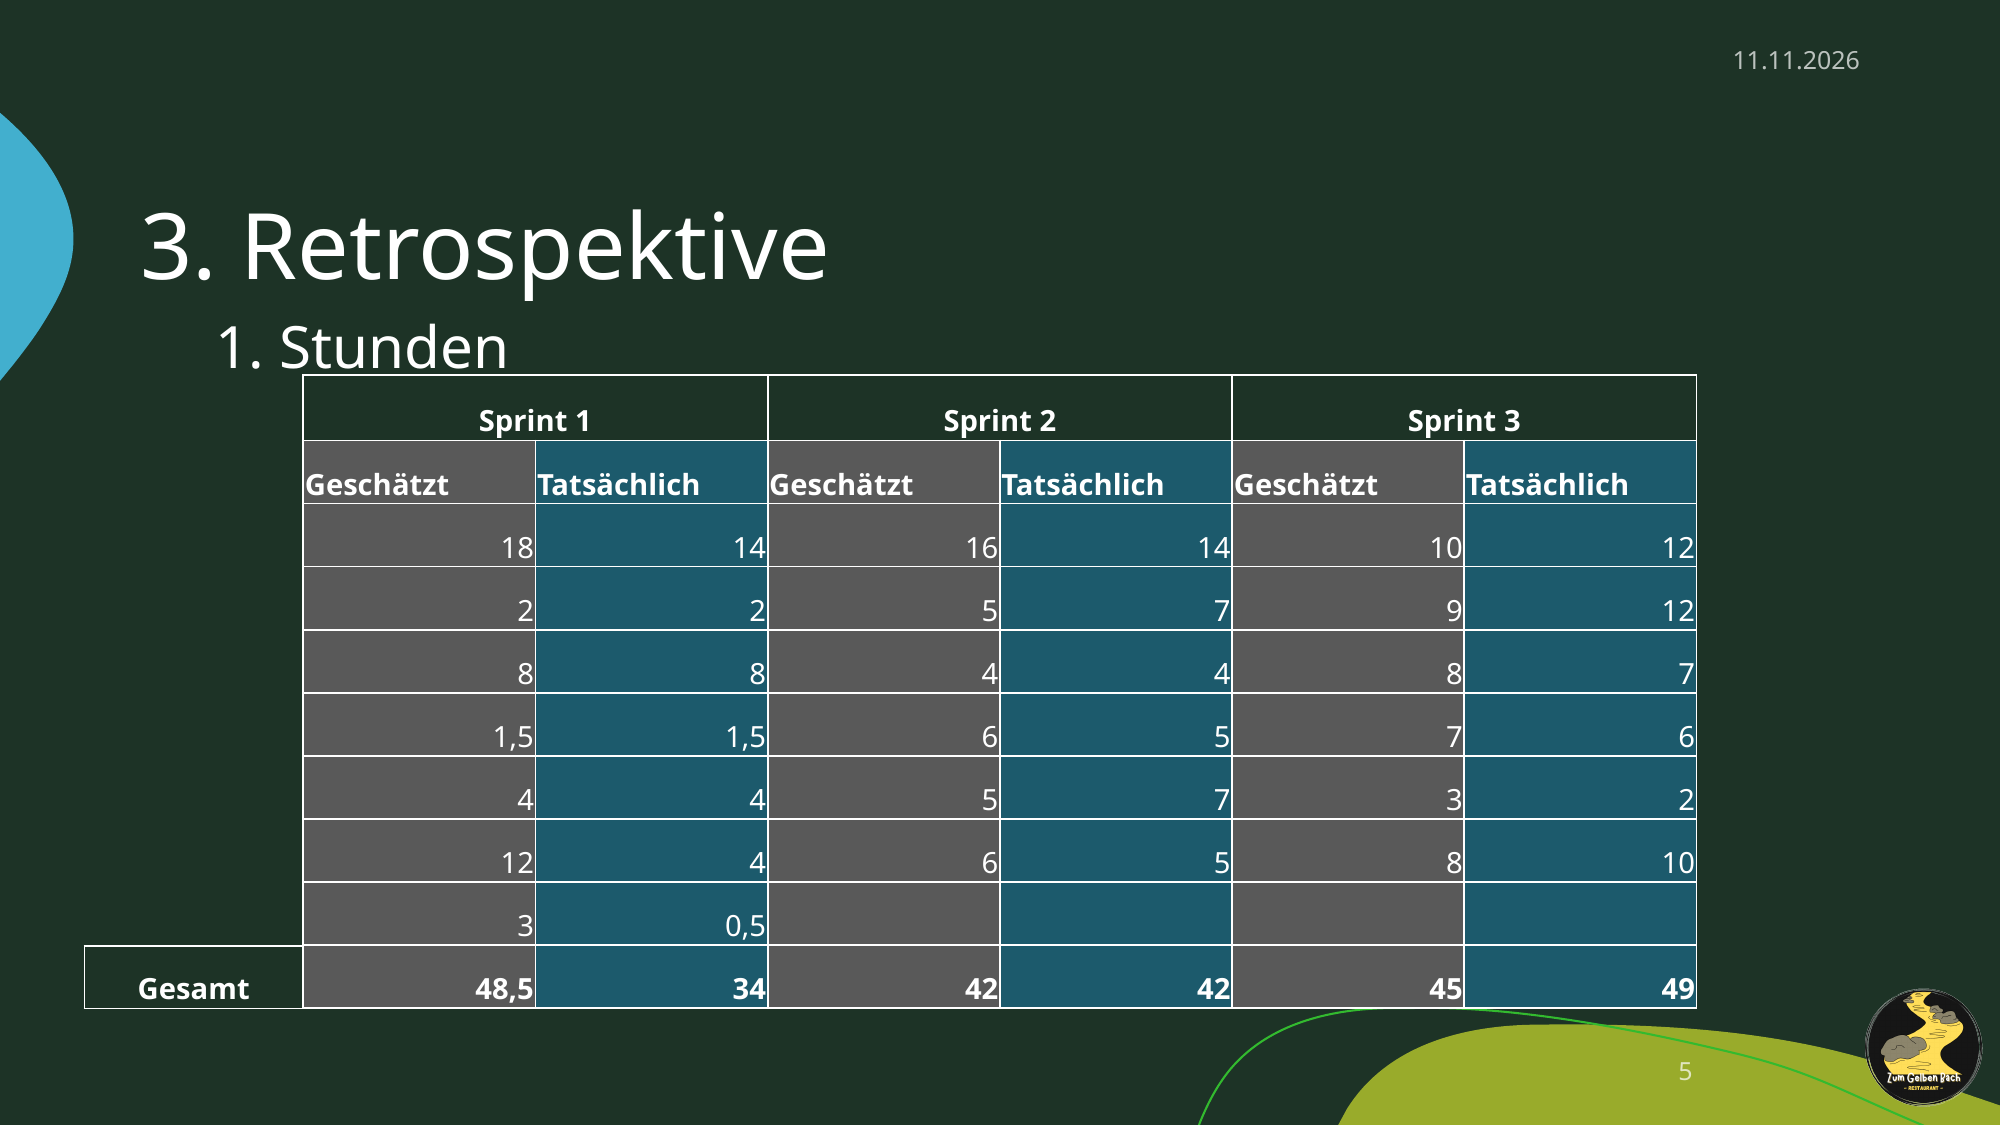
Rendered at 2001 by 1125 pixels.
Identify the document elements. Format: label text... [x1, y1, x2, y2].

table_cell 7 [1233, 694, 1463, 755]
table_cell 7 [1001, 567, 1231, 629]
table_cell 7 [1001, 757, 1231, 818]
table_cell 14 [1001, 504, 1231, 566]
table_cell 3 [304, 883, 535, 944]
table_cell 10 [1465, 820, 1696, 881]
table_cell 5 [769, 567, 999, 629]
table_cell 0,5 [536, 883, 767, 944]
table_cell Geschätzt [769, 441, 999, 503]
table_cell 48,5 [304, 946, 535, 1007]
table_cell Tatsächlich [1465, 441, 1696, 503]
table_cell 5 [1001, 820, 1231, 881]
table_cell 42 [769, 946, 999, 1007]
table_cell Tatsächlich [1001, 441, 1231, 503]
table_cell 8 [1233, 820, 1463, 881]
table_cell 42 [1001, 946, 1231, 1007]
table_cell 1,5 [304, 694, 535, 755]
table_header Sprint 3 [1233, 376, 1696, 440]
table_cell 8 [304, 631, 535, 692]
title 3. Retrospektive [125, 125, 1875, 375]
table_cell [769, 883, 999, 944]
table_cell Geschätzt [1233, 441, 1463, 503]
table_cell 34 [536, 946, 767, 1007]
table_cell 4 [304, 757, 535, 818]
slide_number 5 [1457, 1042, 1708, 1103]
table_header Gesamt [85, 947, 302, 1008]
table_cell Geschätzt [304, 441, 535, 503]
table_cell 2 [304, 567, 535, 629]
table_cell 5 [1001, 694, 1231, 755]
table_cell 3 [1233, 757, 1463, 818]
table_cell [1001, 883, 1231, 944]
table_cell 5 [769, 757, 999, 818]
table_cell 4 [1001, 631, 1231, 692]
table_cell 2 [1465, 757, 1696, 818]
table_cell 12 [1465, 567, 1696, 629]
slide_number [1540, 31, 1875, 92]
table_cell 45 [1233, 946, 1463, 1007]
table_cell 4 [769, 631, 999, 692]
table_cell 2 [536, 567, 767, 629]
table_cell 4 [536, 757, 767, 818]
table_cell 6 [769, 694, 999, 755]
text_box 1. Stunden [200, 303, 1073, 388]
table_cell 12 [304, 820, 535, 881]
table_cell 14 [536, 504, 767, 566]
table_cell Tatsächlich [536, 441, 767, 503]
table_header Sprint 1 [304, 376, 767, 440]
table_cell [1465, 883, 1696, 944]
table_cell 4 [536, 820, 767, 881]
table_cell 6 [769, 820, 999, 881]
table_cell 16 [769, 504, 999, 566]
table_cell 8 [1233, 631, 1463, 692]
table_header Sprint 2 [769, 376, 1231, 440]
table_cell [1233, 883, 1463, 944]
table_cell 10 [1233, 504, 1463, 566]
table_cell 7 [1465, 631, 1696, 692]
table_cell 6 [1465, 694, 1696, 755]
table_cell 18 [304, 504, 535, 566]
table_cell 8 [536, 631, 767, 692]
table_cell 12 [1465, 504, 1696, 566]
table_cell 1,5 [536, 694, 767, 755]
table_cell 49 [1465, 946, 1696, 1007]
table_cell 9 [1233, 567, 1463, 629]
